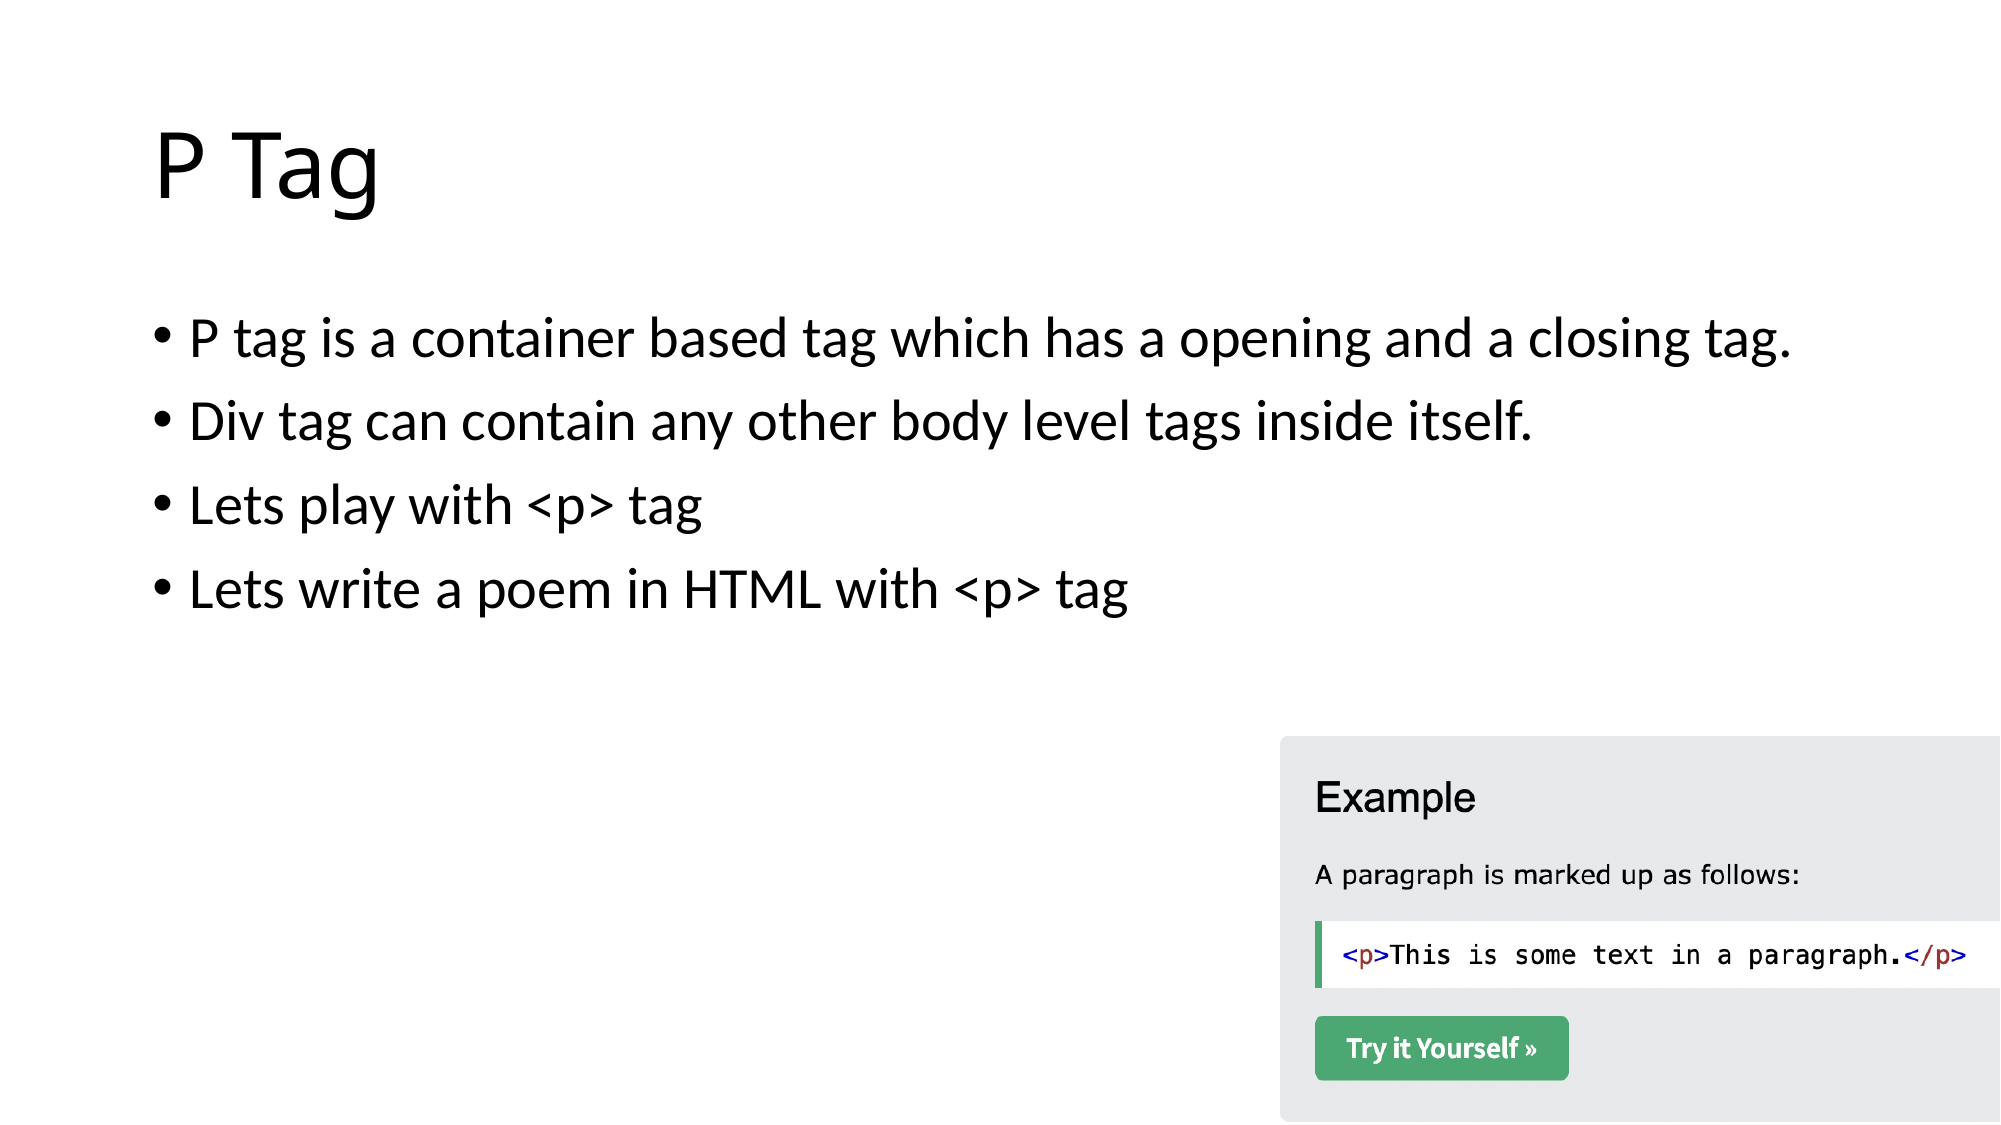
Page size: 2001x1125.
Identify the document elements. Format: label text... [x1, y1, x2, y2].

list P tag is a container based tag which has a opening and a closing tag. Div tag can contain any other body level tags inside itself. Lets play with <p> tag Lets write a poem in HTML with <p> tag [137, 299, 1863, 1014]
title P Tag [137, 59, 1863, 278]
picture [1280, 736, 2000, 1125]
